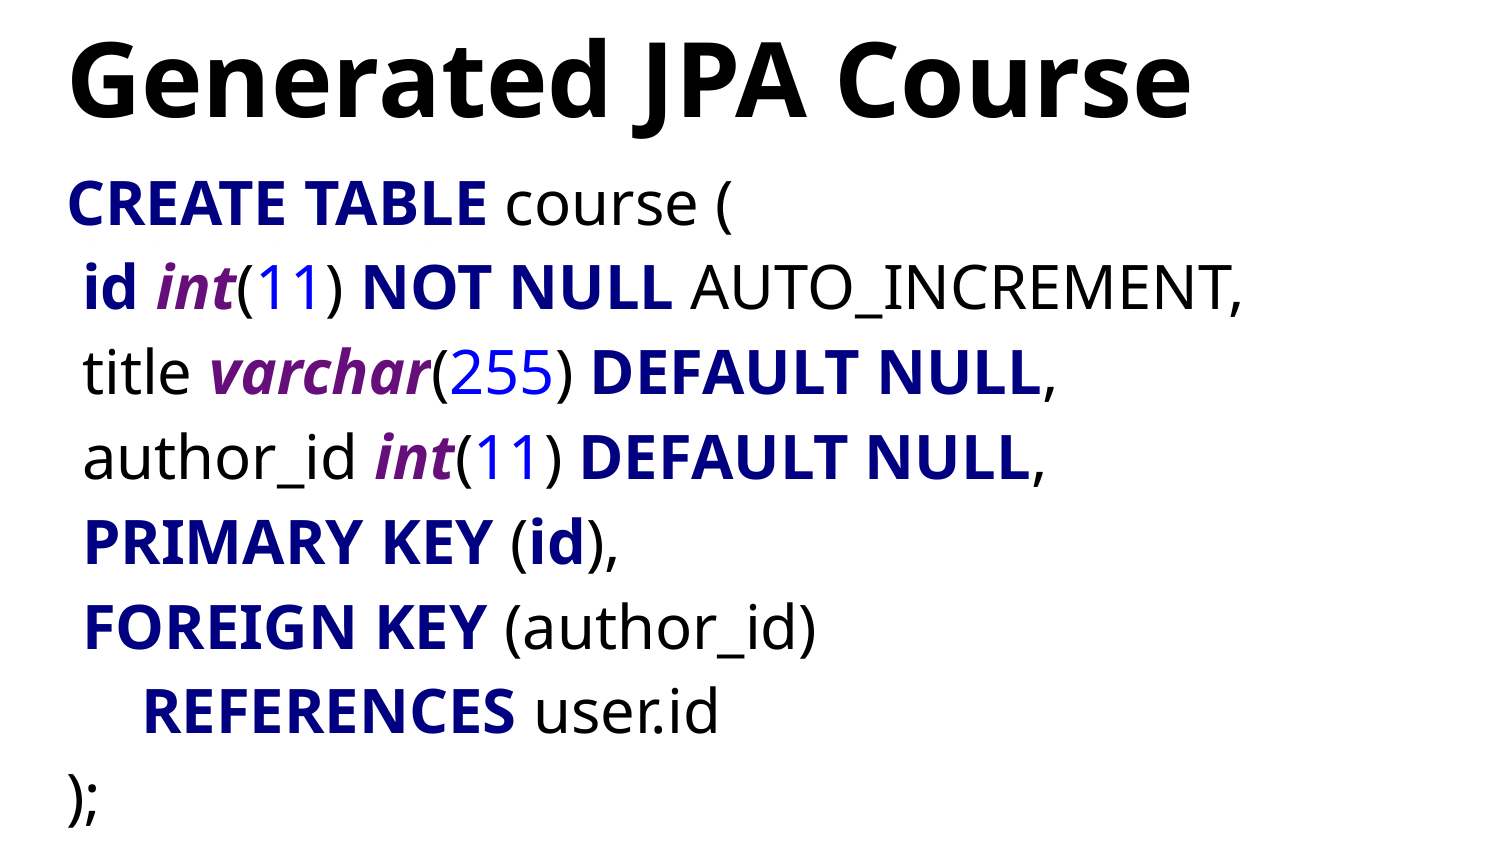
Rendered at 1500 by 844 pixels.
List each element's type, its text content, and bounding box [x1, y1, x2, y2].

title Generated JPA Course Schema [51, 0, 1449, 137]
list CREATE TABLE course ( id int(11) NOT NULL AUTO_INCREMENT, title varchar(255) DEFAULT NULL, author_id int(11) DEFAULT NULL, PRIMARY KEY (id), FOREIGN KEY (author_id) REFERENCES user.id ); [51, 137, 1449, 795]
